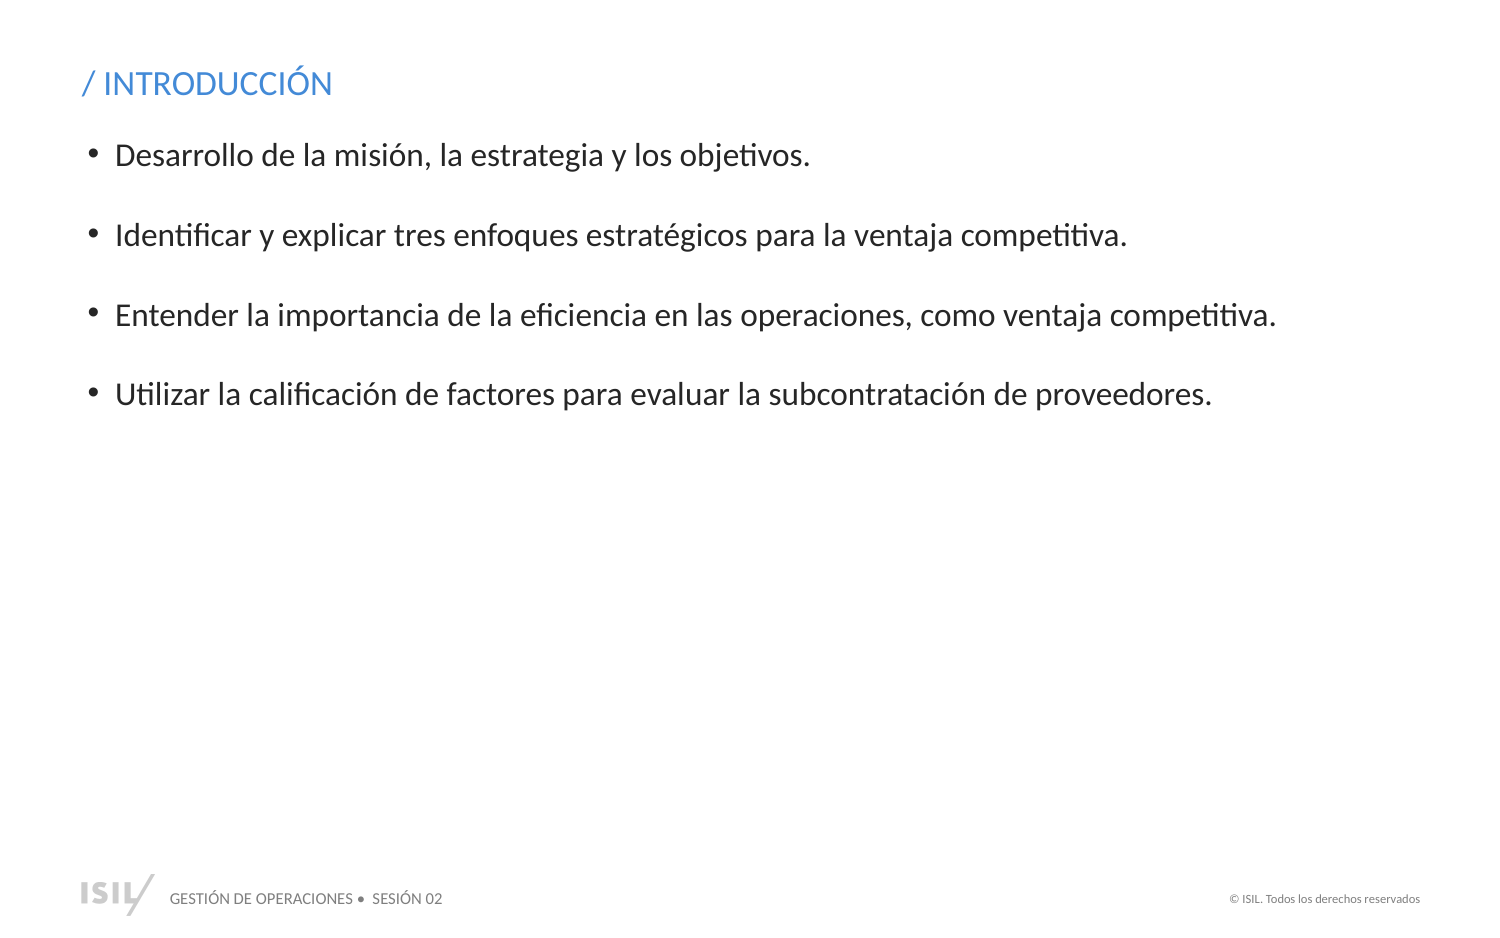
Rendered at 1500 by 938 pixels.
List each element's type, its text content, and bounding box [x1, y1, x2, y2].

text_box Desarrollo de la misión, la estrategia y los objetivos. Identificar y explicar tres enfoques estratégicos para la ventaja competitiva. Entender la importancia de la eficiencia en las operaciones, como ventaja competitiva. Utilizar la calificación de factores para evaluar la subcontratación de proveedores. [85, 132, 1415, 413]
text_box / INTRODUCCIÓN [66, 52, 1249, 111]
